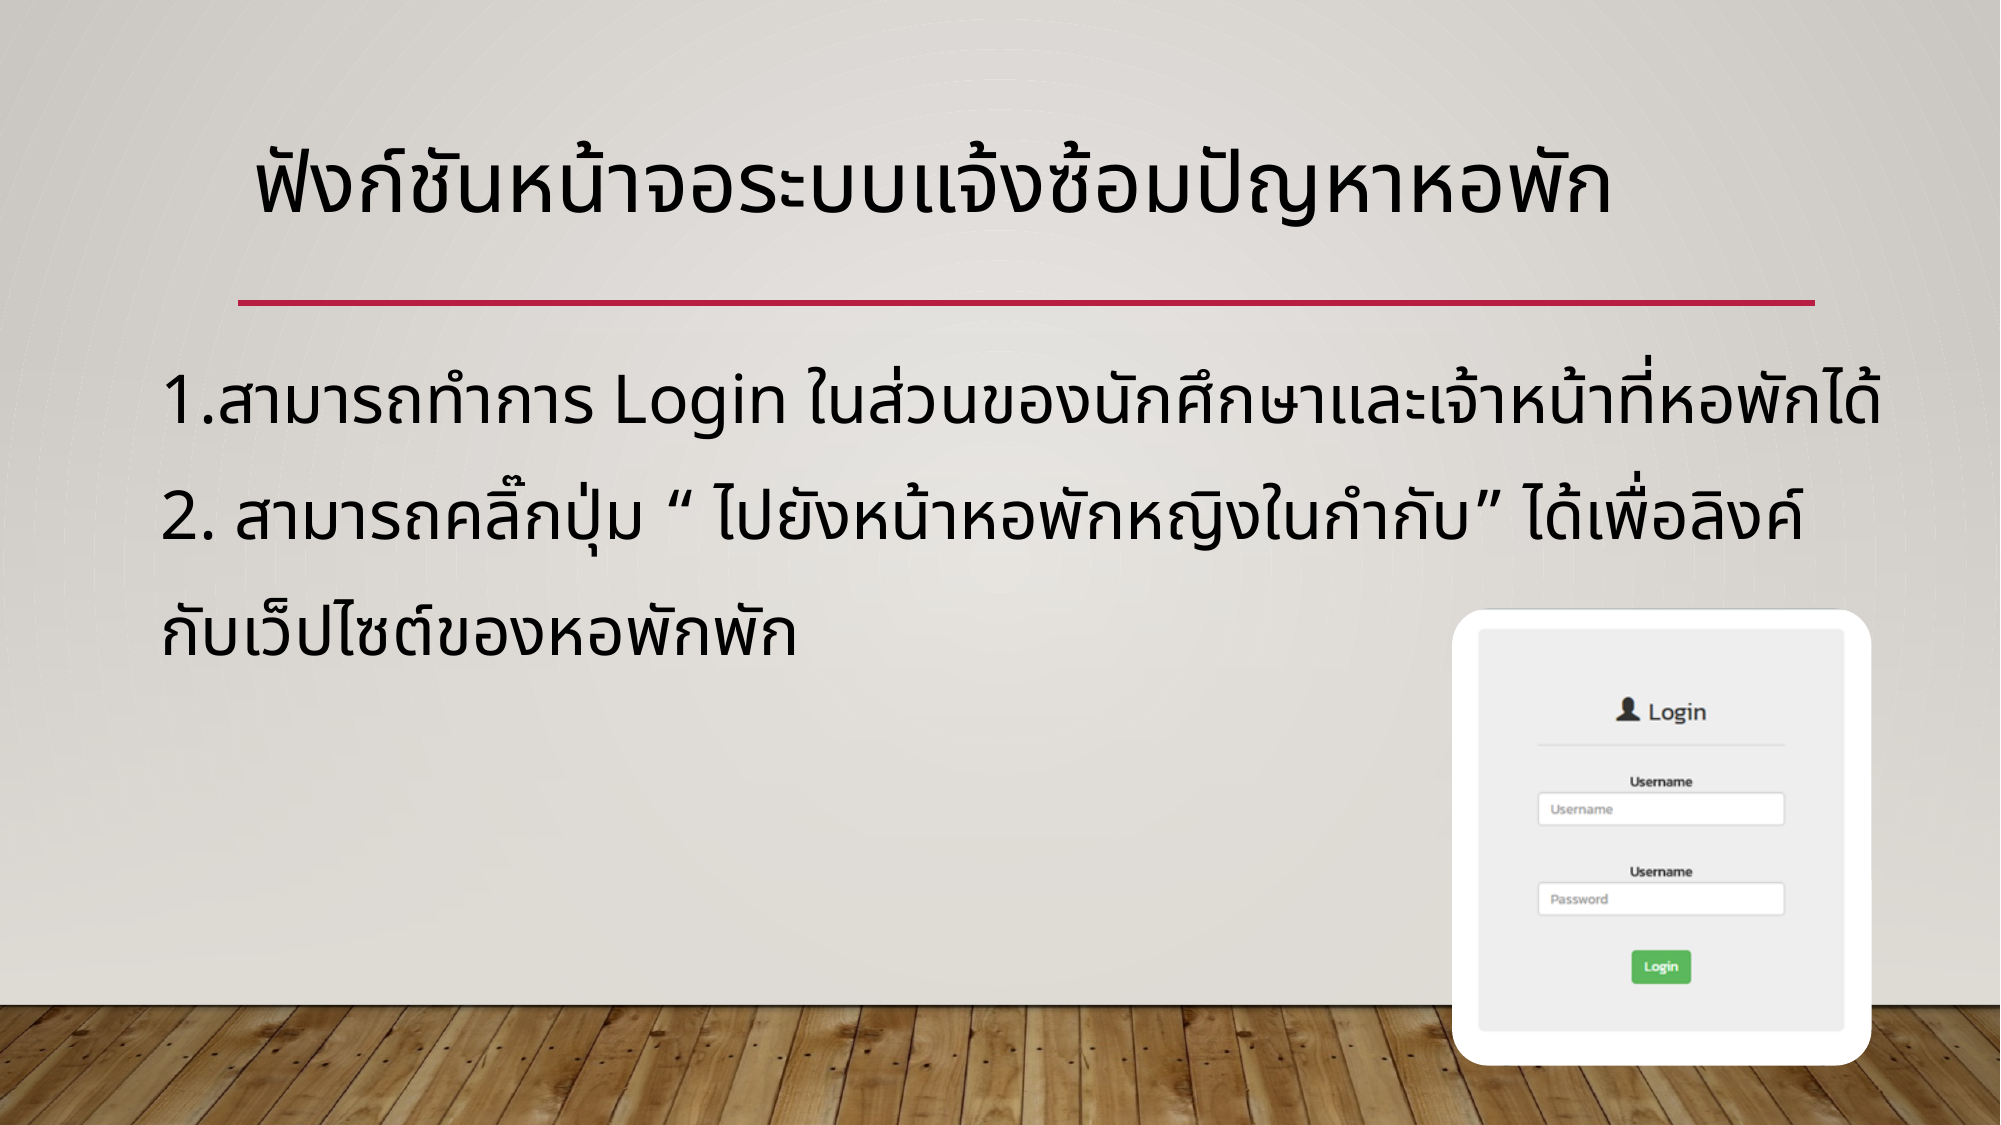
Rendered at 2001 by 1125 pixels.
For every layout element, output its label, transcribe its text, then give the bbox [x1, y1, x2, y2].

list 1.สามารถทำการ Login ในส่วนของนักศึกษาและเจ้าหน้าที่หอพักได้ 2. สามารถคลิ๊กปุ่ม “ ไปยังหน้าหอพักหญิงในกำกับ” ได้เพื่อลิงค์ กับเว็ปไซต์ของหอพักพัก [145, 332, 1944, 820]
picture [0, 608, 2000, 1125]
title ฟังก์ชันหน้าจอระบบแจ้งซ้อมปัญหาหอพัก [238, 131, 1814, 305]
